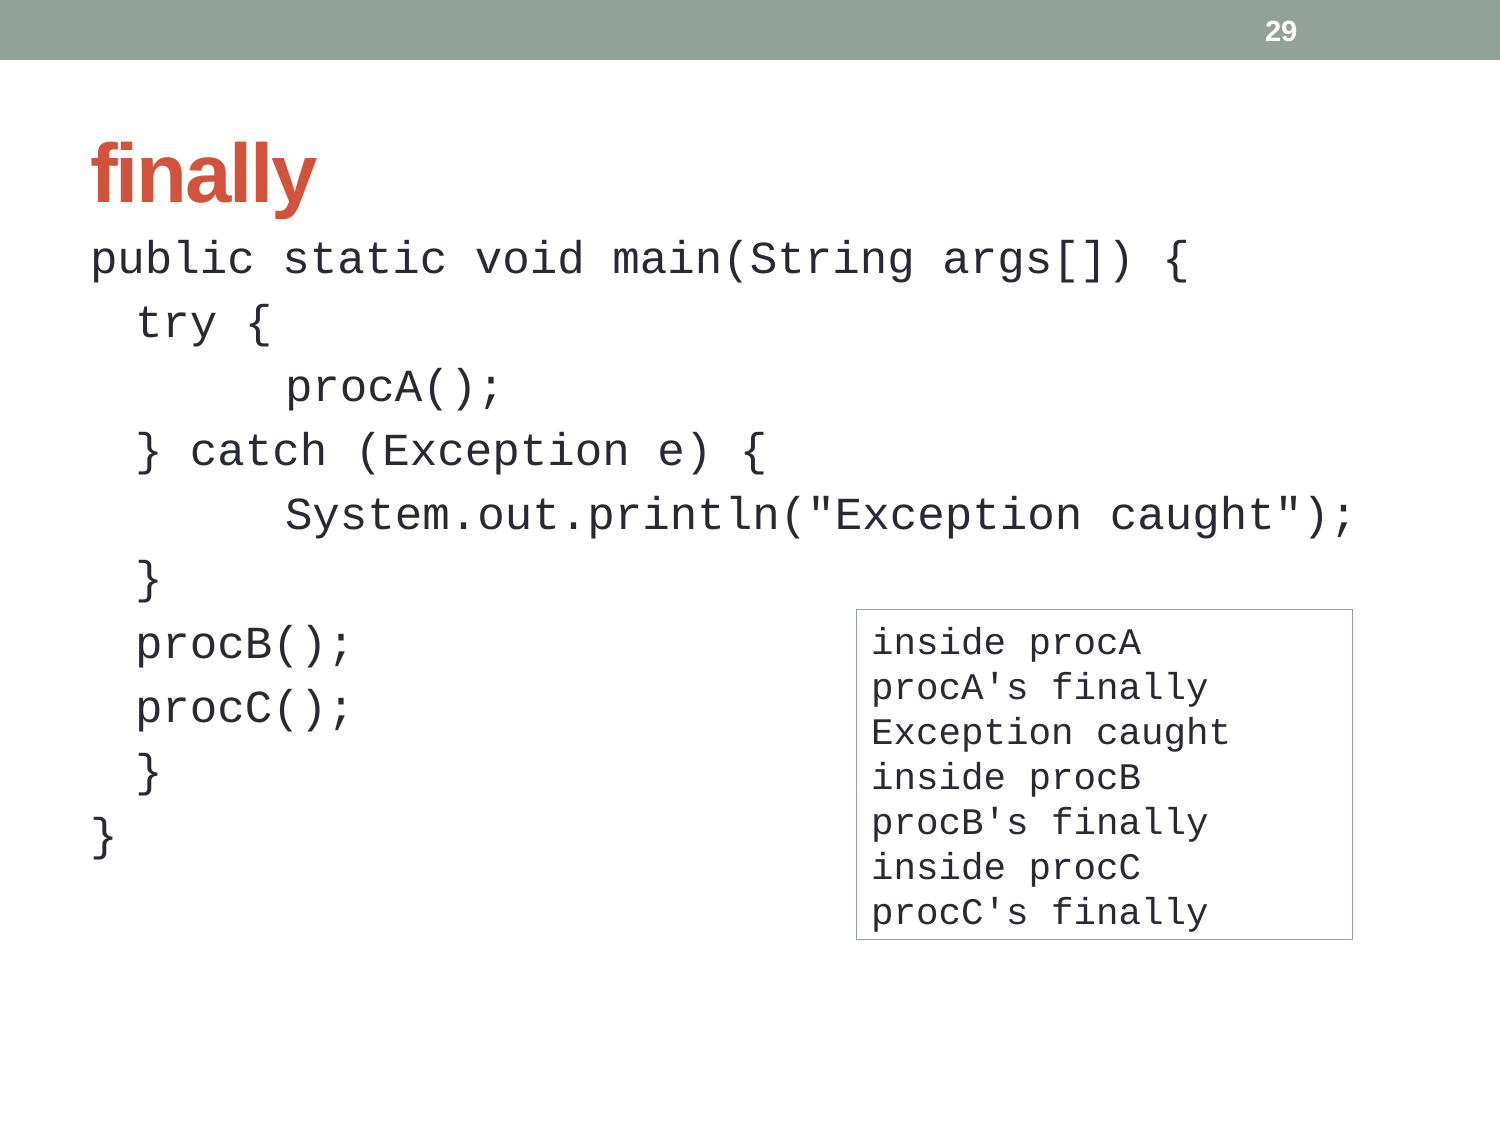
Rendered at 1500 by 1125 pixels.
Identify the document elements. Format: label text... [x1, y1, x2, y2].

text_box inside procA procA's finally Exception caught inside procB procB's finally inside procC procC's finally [856, 609, 1353, 940]
slide_number 29 [1250, 3, 1425, 57]
title finally [75, 87, 1500, 219]
list public static void main(String args[]) { try { procA(); } catch (Exception e) { System.out.println("Exception caught"); } procB(); procC(); } } [75, 219, 1500, 1063]
